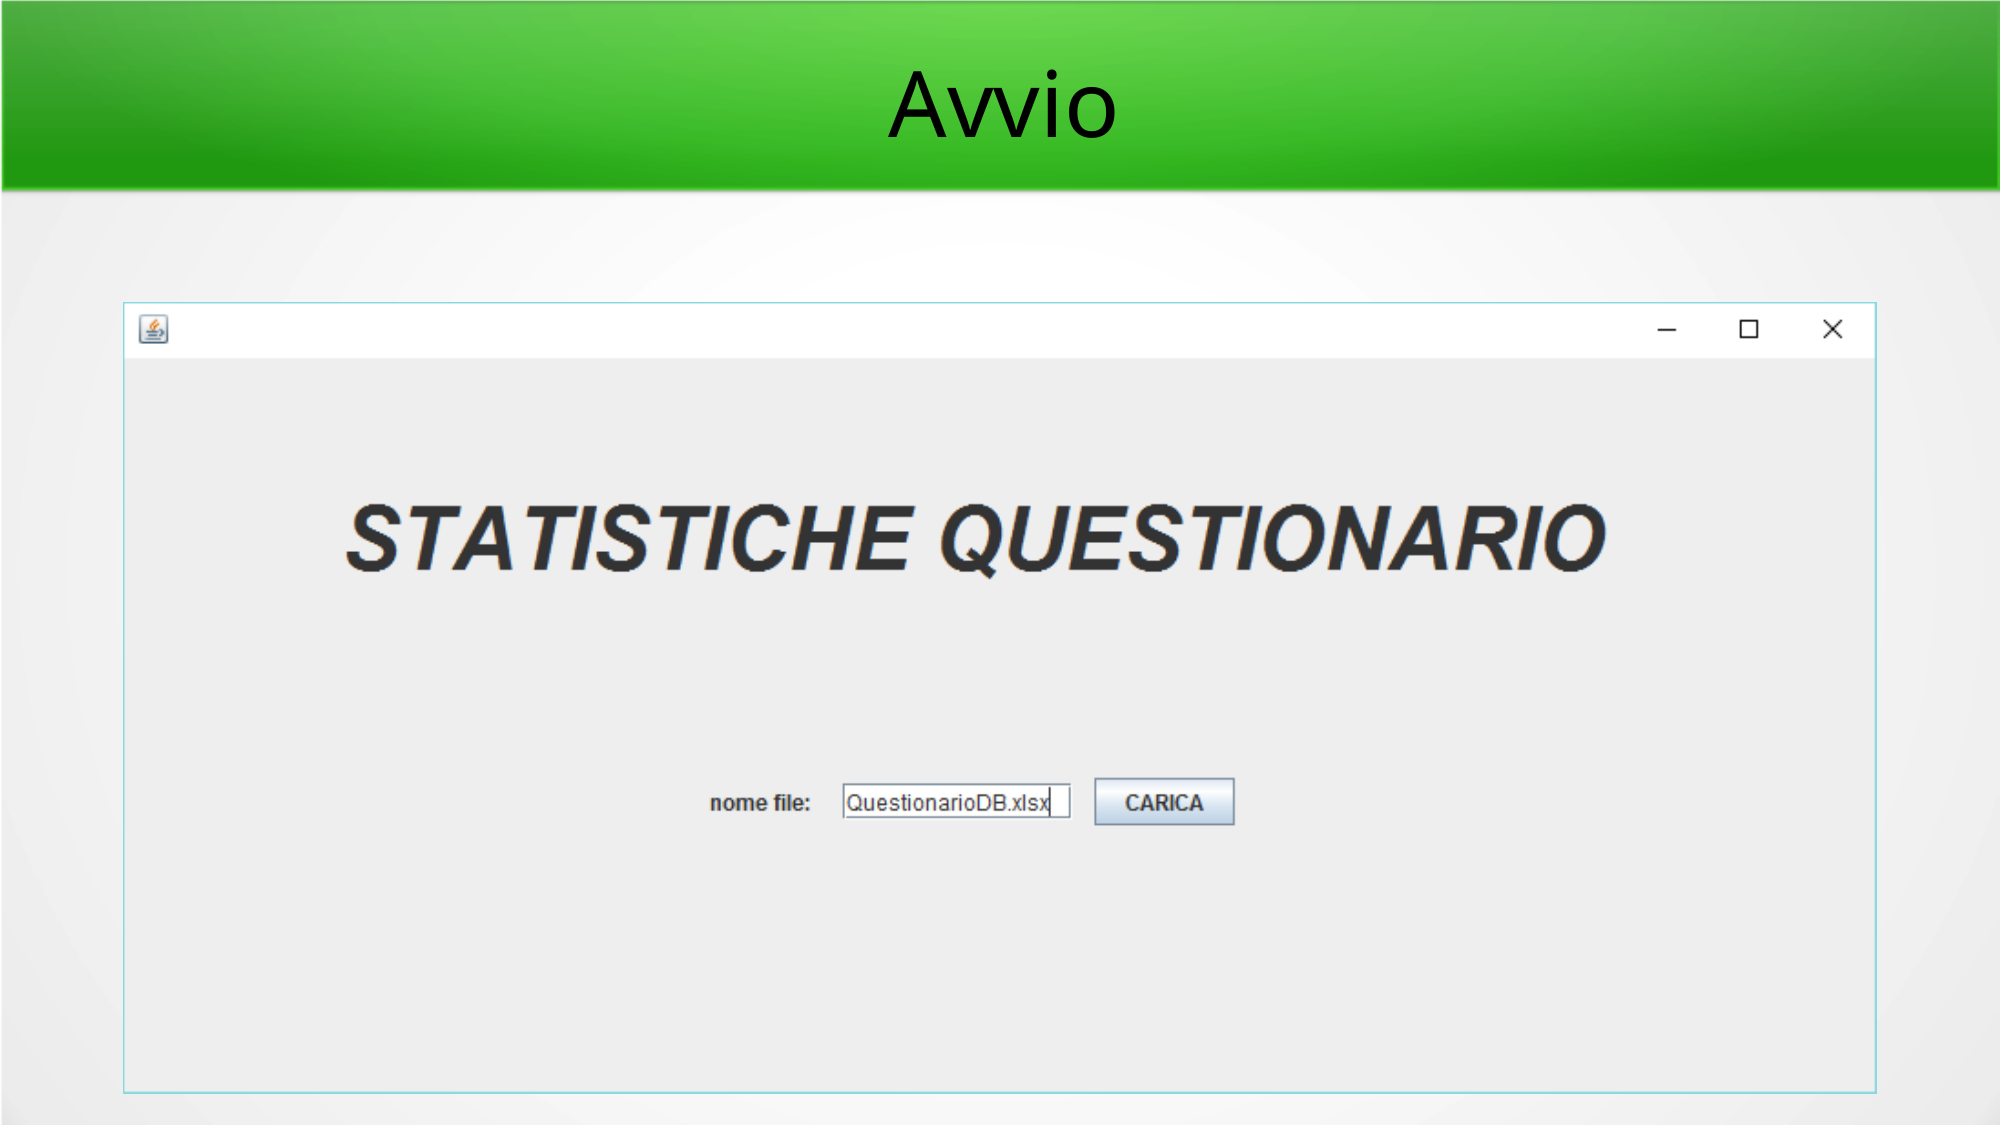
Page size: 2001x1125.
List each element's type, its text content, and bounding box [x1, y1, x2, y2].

text_box Avvio [141, 0, 1867, 201]
picture [0, 0, 2000, 1125]
